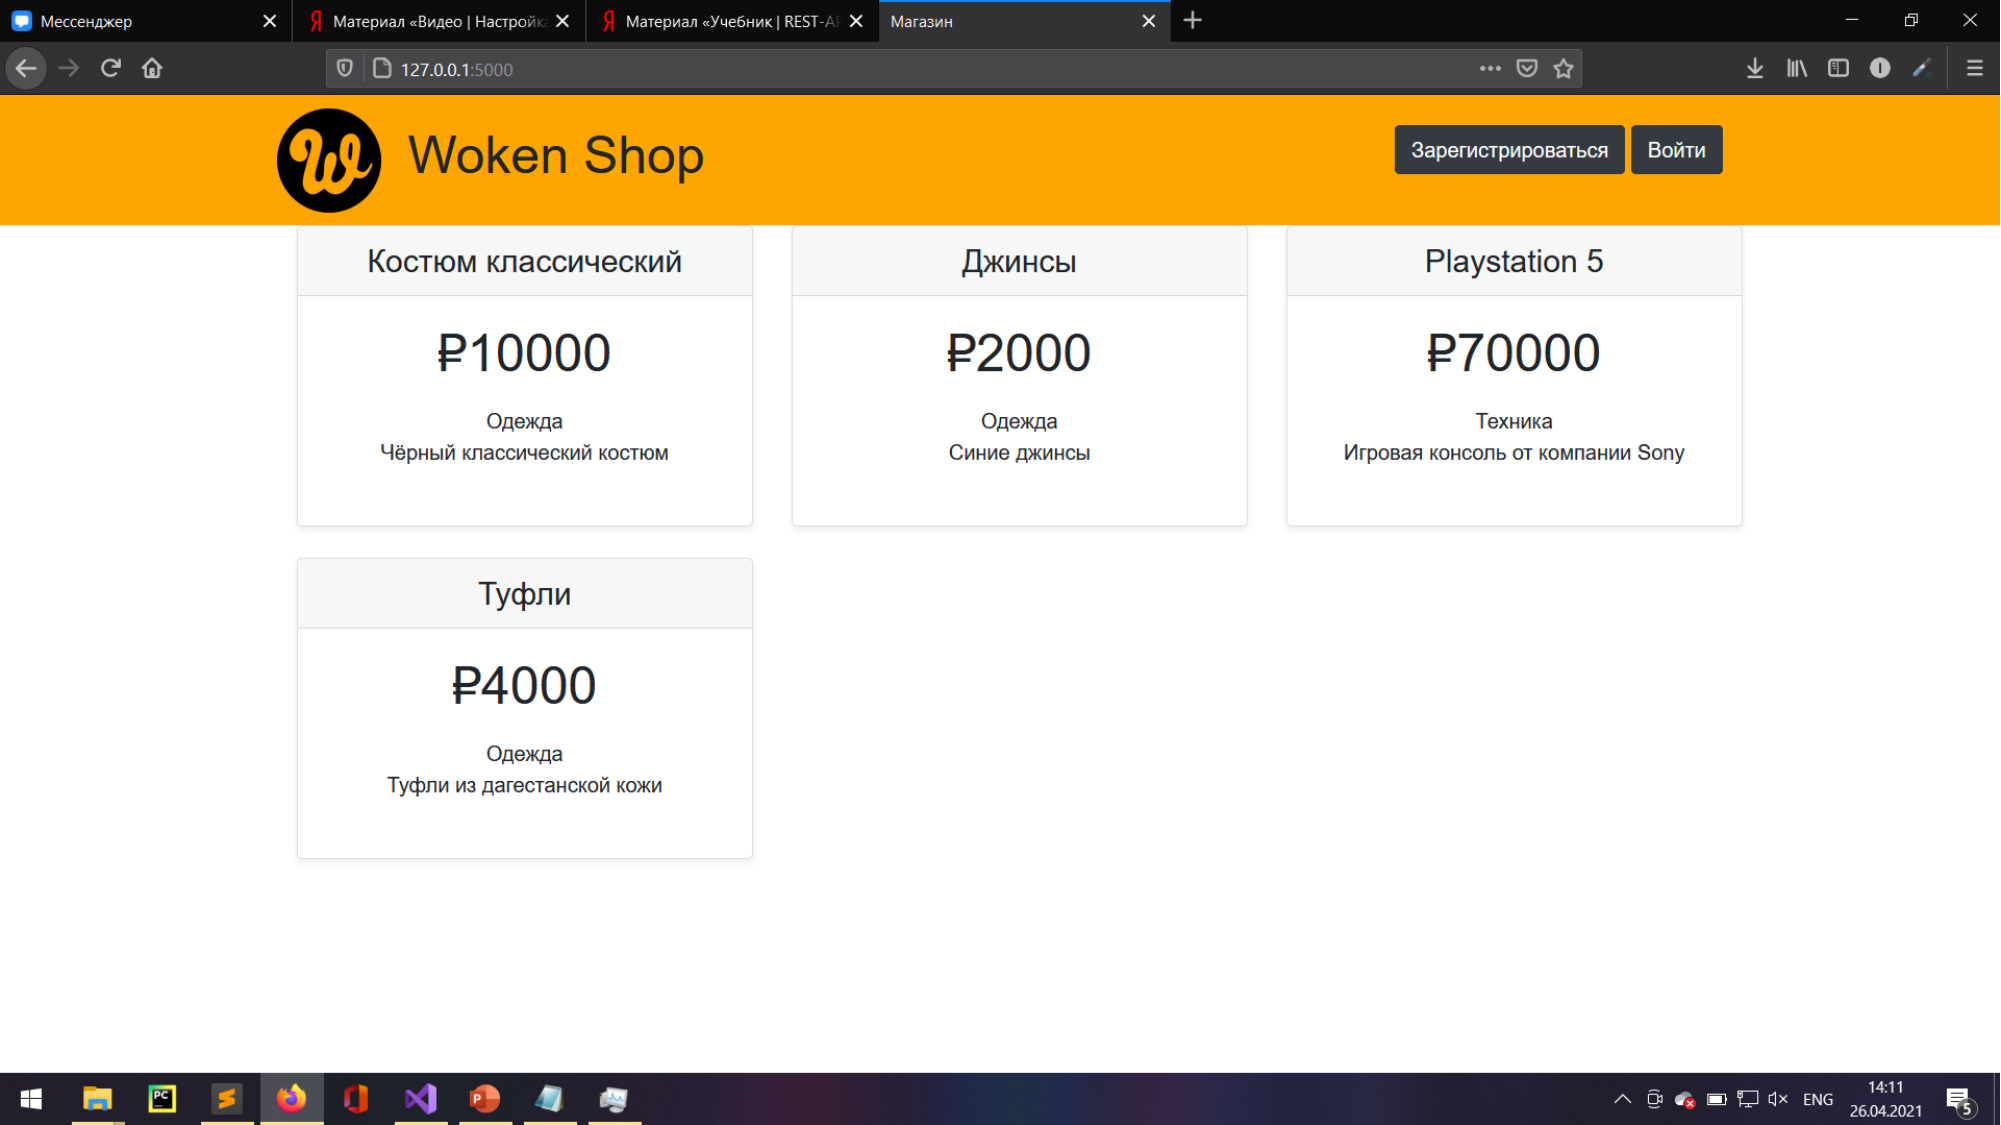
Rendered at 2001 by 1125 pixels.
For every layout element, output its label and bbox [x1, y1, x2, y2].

list [0, 0, 2000, 1125]
